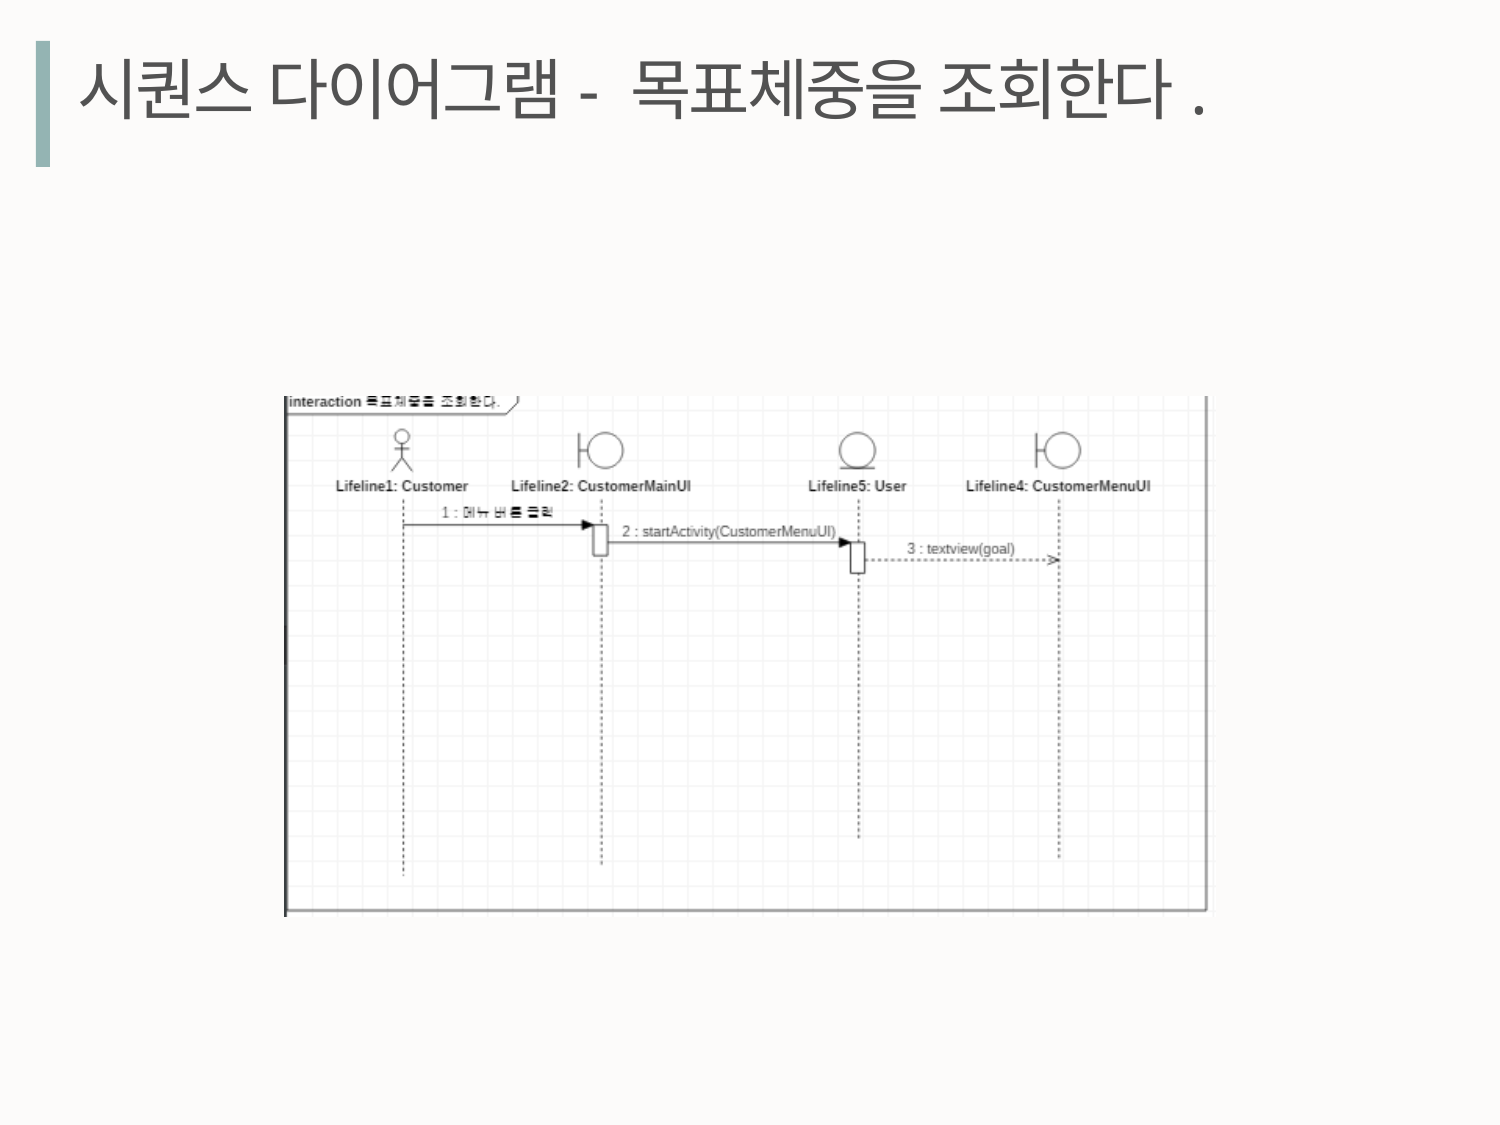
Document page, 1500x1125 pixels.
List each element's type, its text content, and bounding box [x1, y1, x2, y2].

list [284, 396, 1216, 917]
text_box [35, 40, 51, 168]
text_box 시퀀스 다이어그램- 목표체중을 조회한다. [62, 40, 1344, 136]
